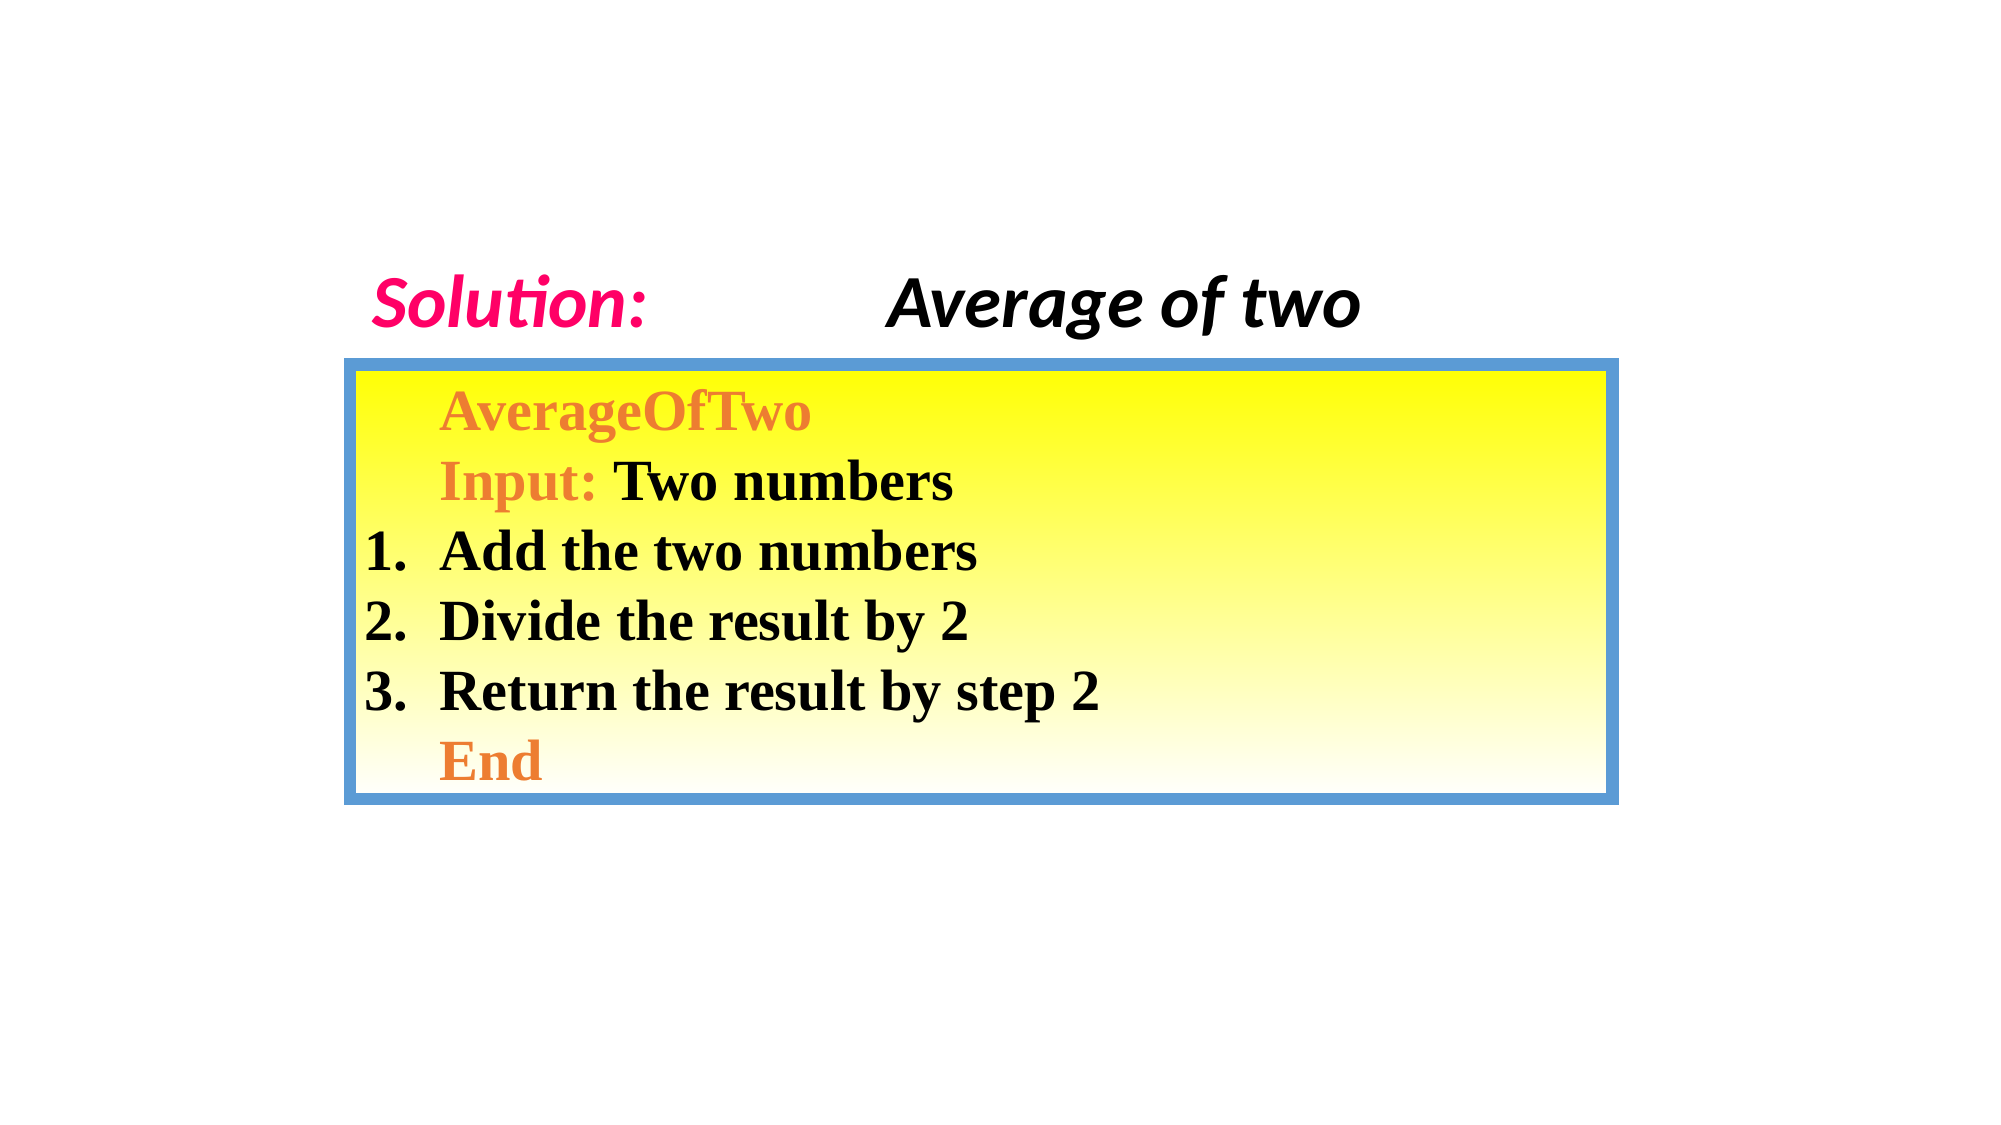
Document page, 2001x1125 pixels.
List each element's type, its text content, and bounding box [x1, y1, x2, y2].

text_box Average of two [872, 244, 1378, 350]
text_box Solution: [357, 244, 664, 350]
text_box AverageOfTwo Input: Two numbers Add the two numbers Divide the result by 2 Return the result by step 2 End [349, 364, 1613, 800]
